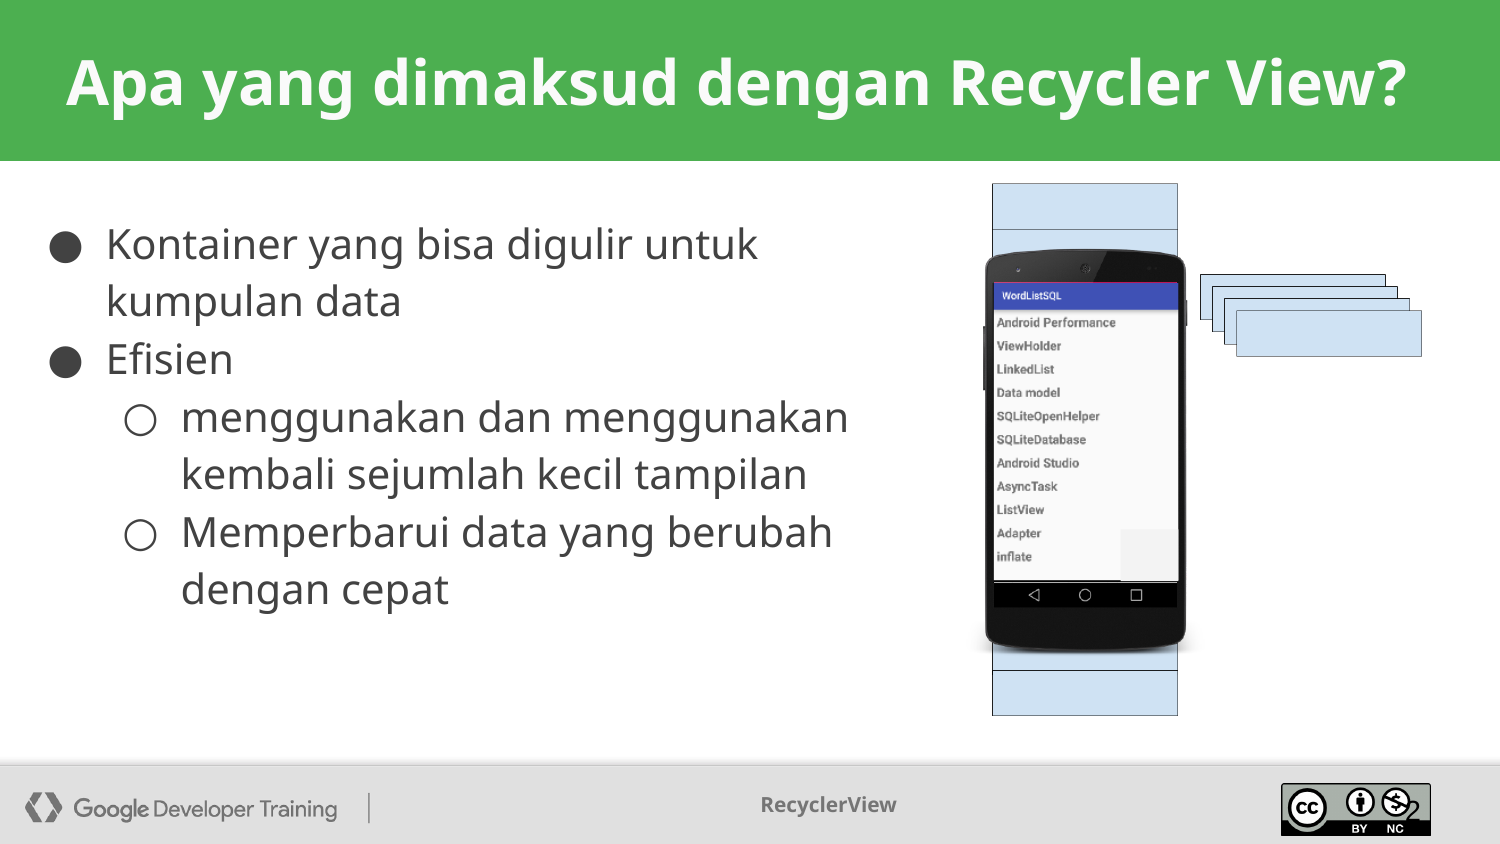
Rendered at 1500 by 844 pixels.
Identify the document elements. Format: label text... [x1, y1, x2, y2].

title Apa yang dimaksud dengan Recycler View? [51, 27, 1449, 122]
list Kontainer yang bisa digulir untuk kumpulan data Efisien menggunakan dan menggunakan kembali sejumlah kecil tampilan Memperbarui data yang berubah dengan cepat [15, 195, 965, 756]
picture [0, 161, 1500, 844]
slide_number 2 [1389, 777, 1480, 842]
